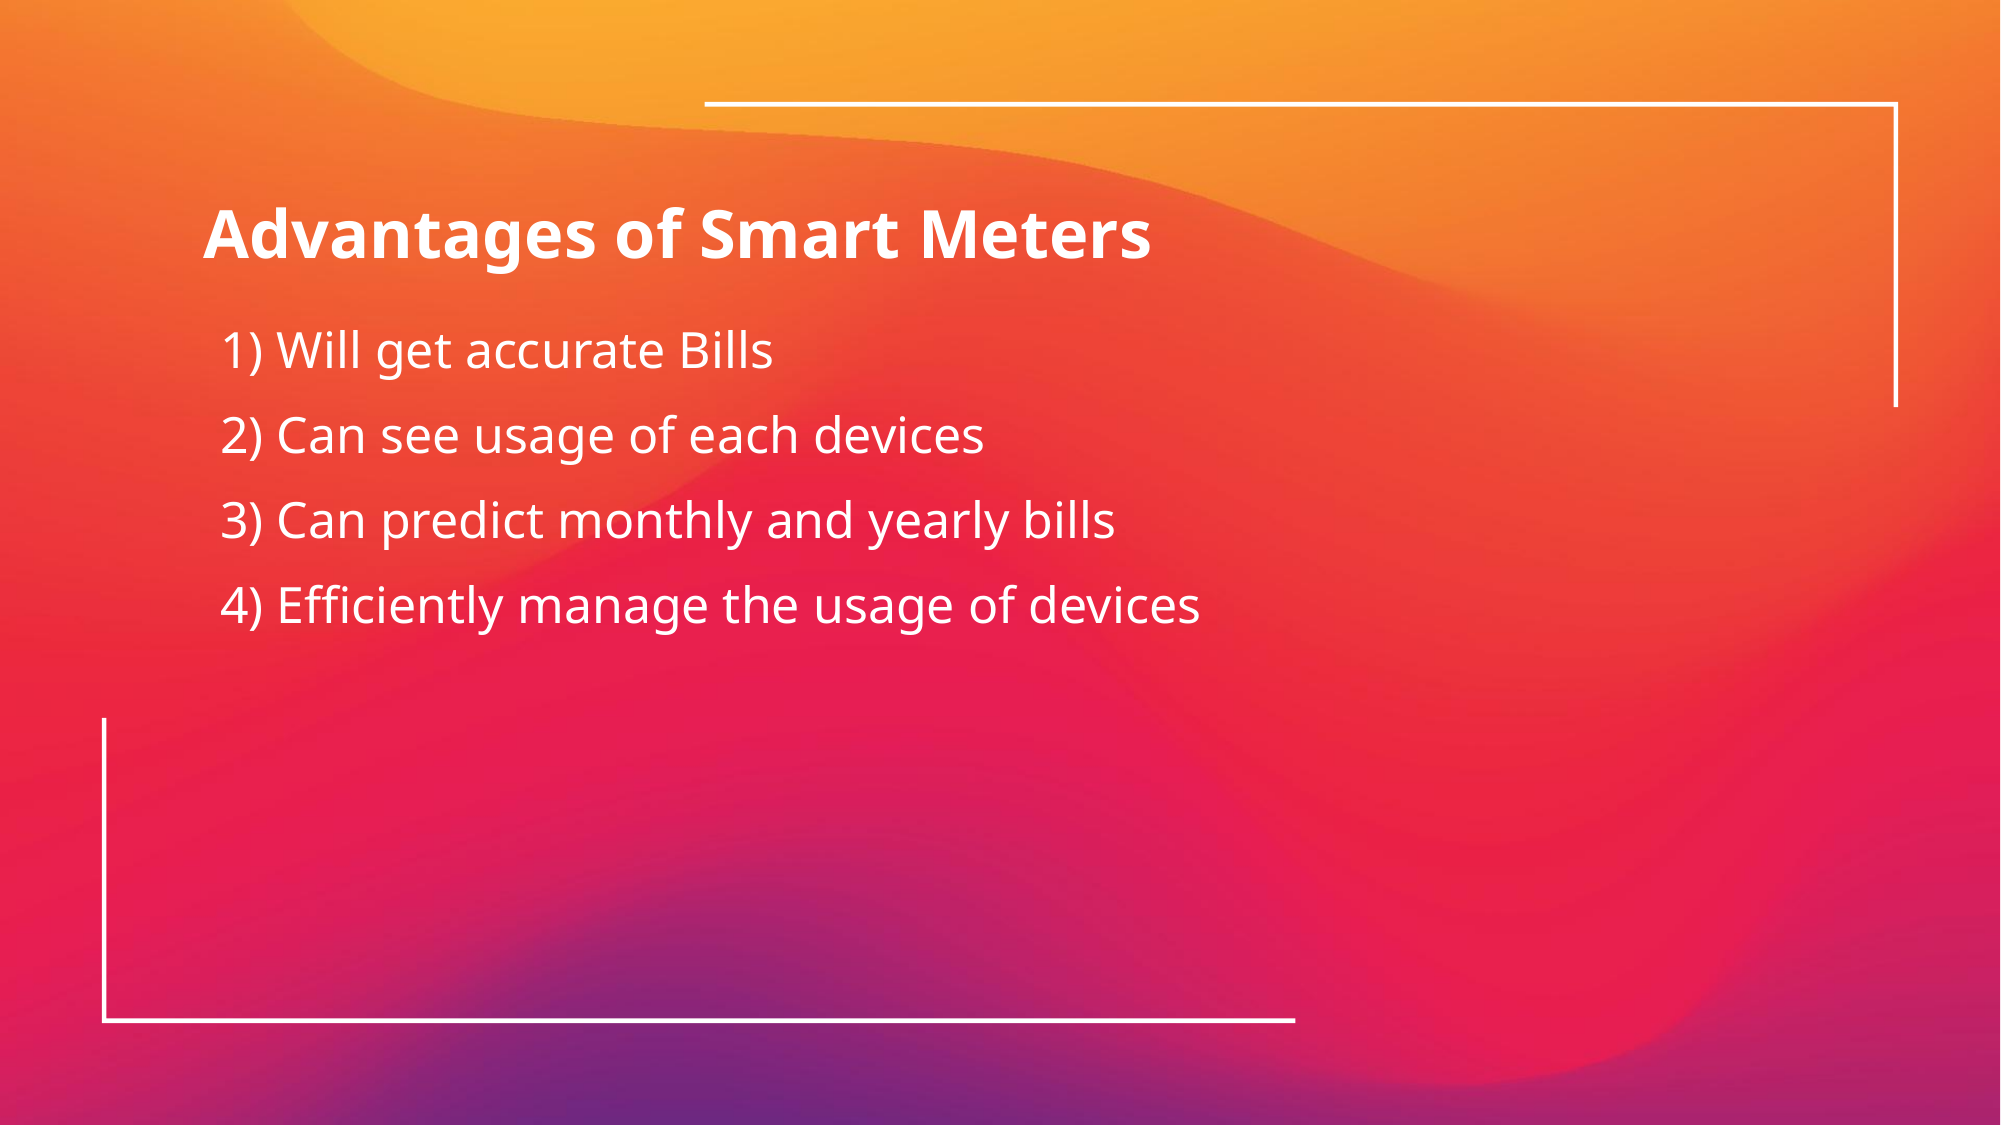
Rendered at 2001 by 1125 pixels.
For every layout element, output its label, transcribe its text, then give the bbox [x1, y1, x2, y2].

title Advantages of Smart Meters [203, 193, 1797, 274]
list 1) Will get accurate Bills 2) Can see usage of each devices 3) Can predict monthly and yearly bills 4) Efficiently manage the usage of devices [203, 309, 1797, 920]
picture [0, 0, 2001, 1125]
